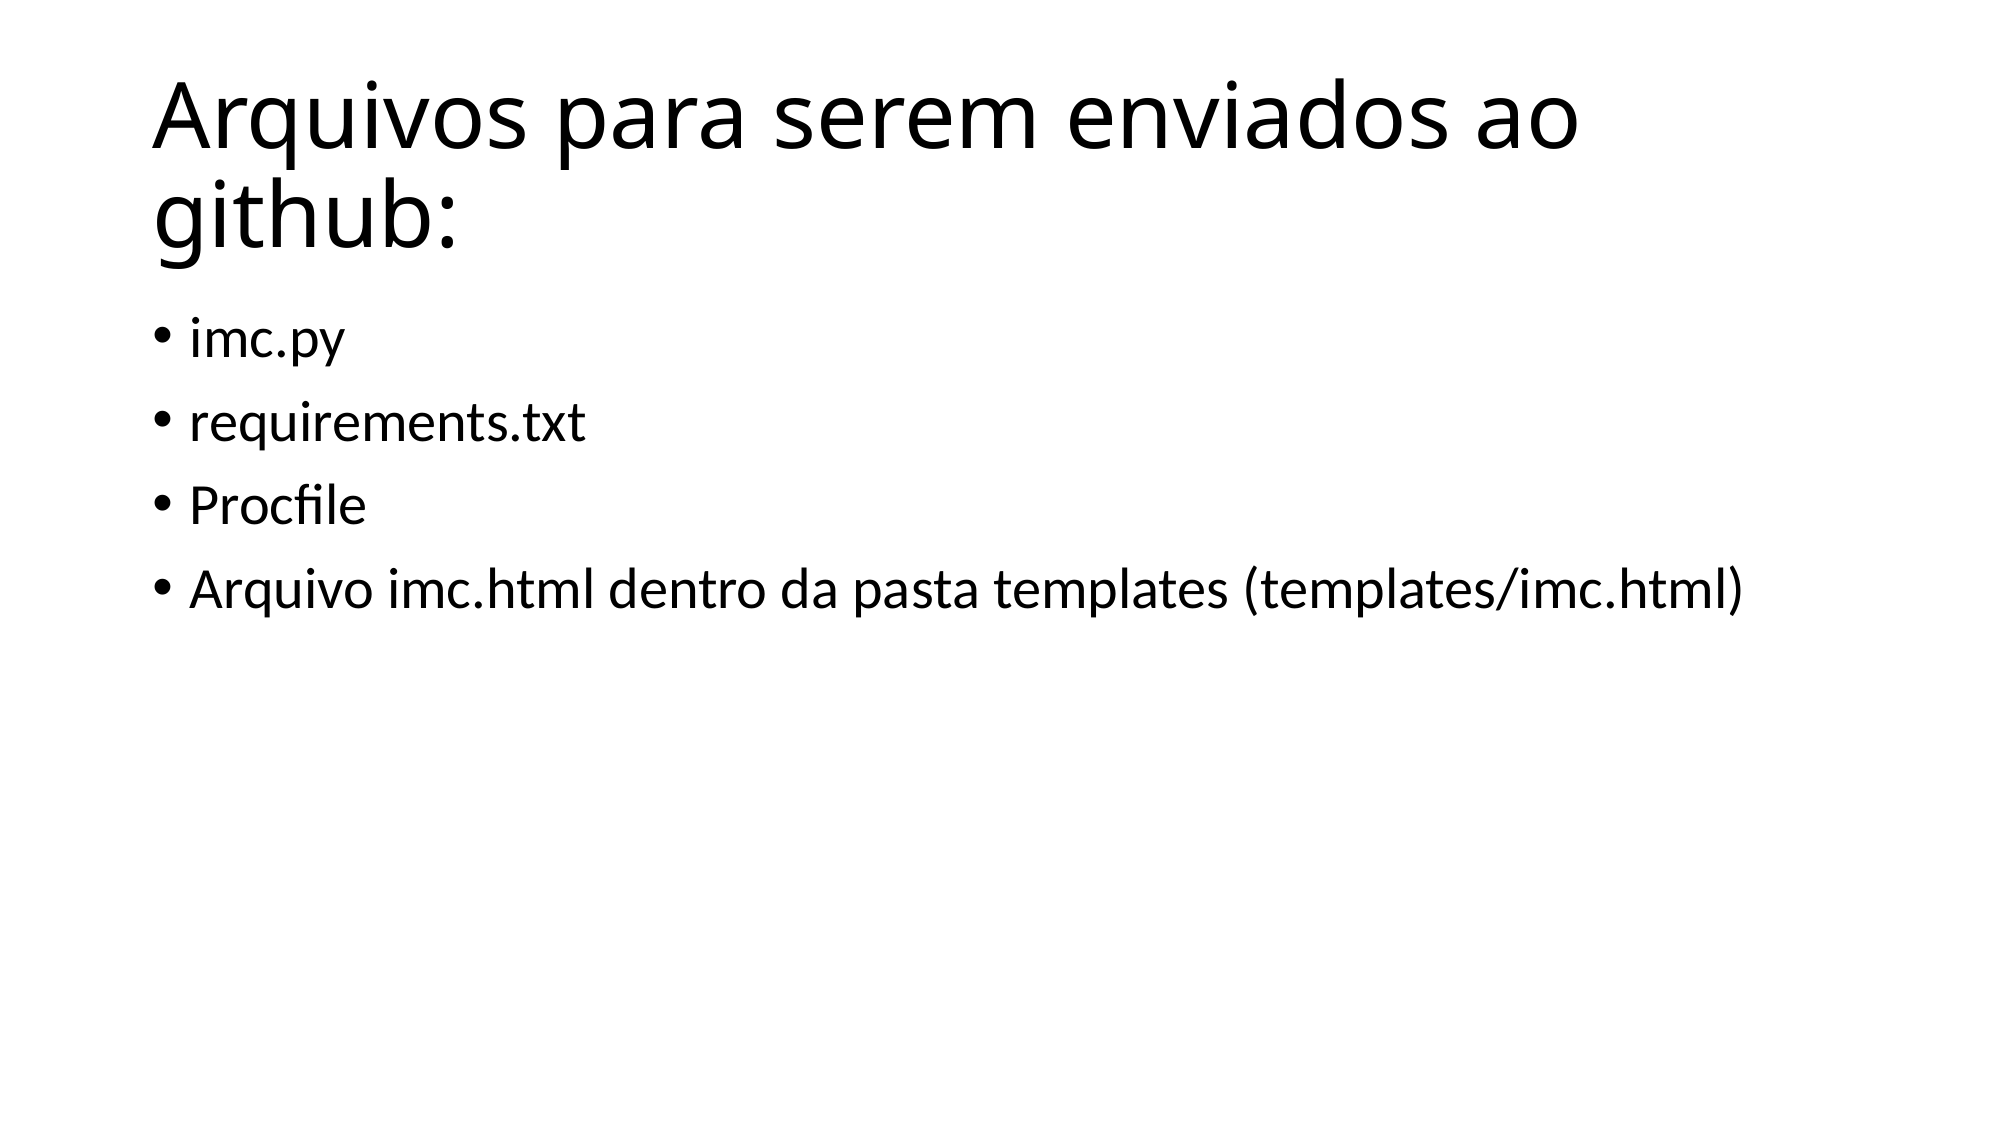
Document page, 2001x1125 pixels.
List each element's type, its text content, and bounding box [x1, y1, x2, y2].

list imc.py requirements.txt Procfile Arquivo imc.html dentro da pasta templates (templates/imc.html) [137, 299, 1863, 1014]
title Arquivos para serem enviados ao github: [137, 59, 1863, 278]
